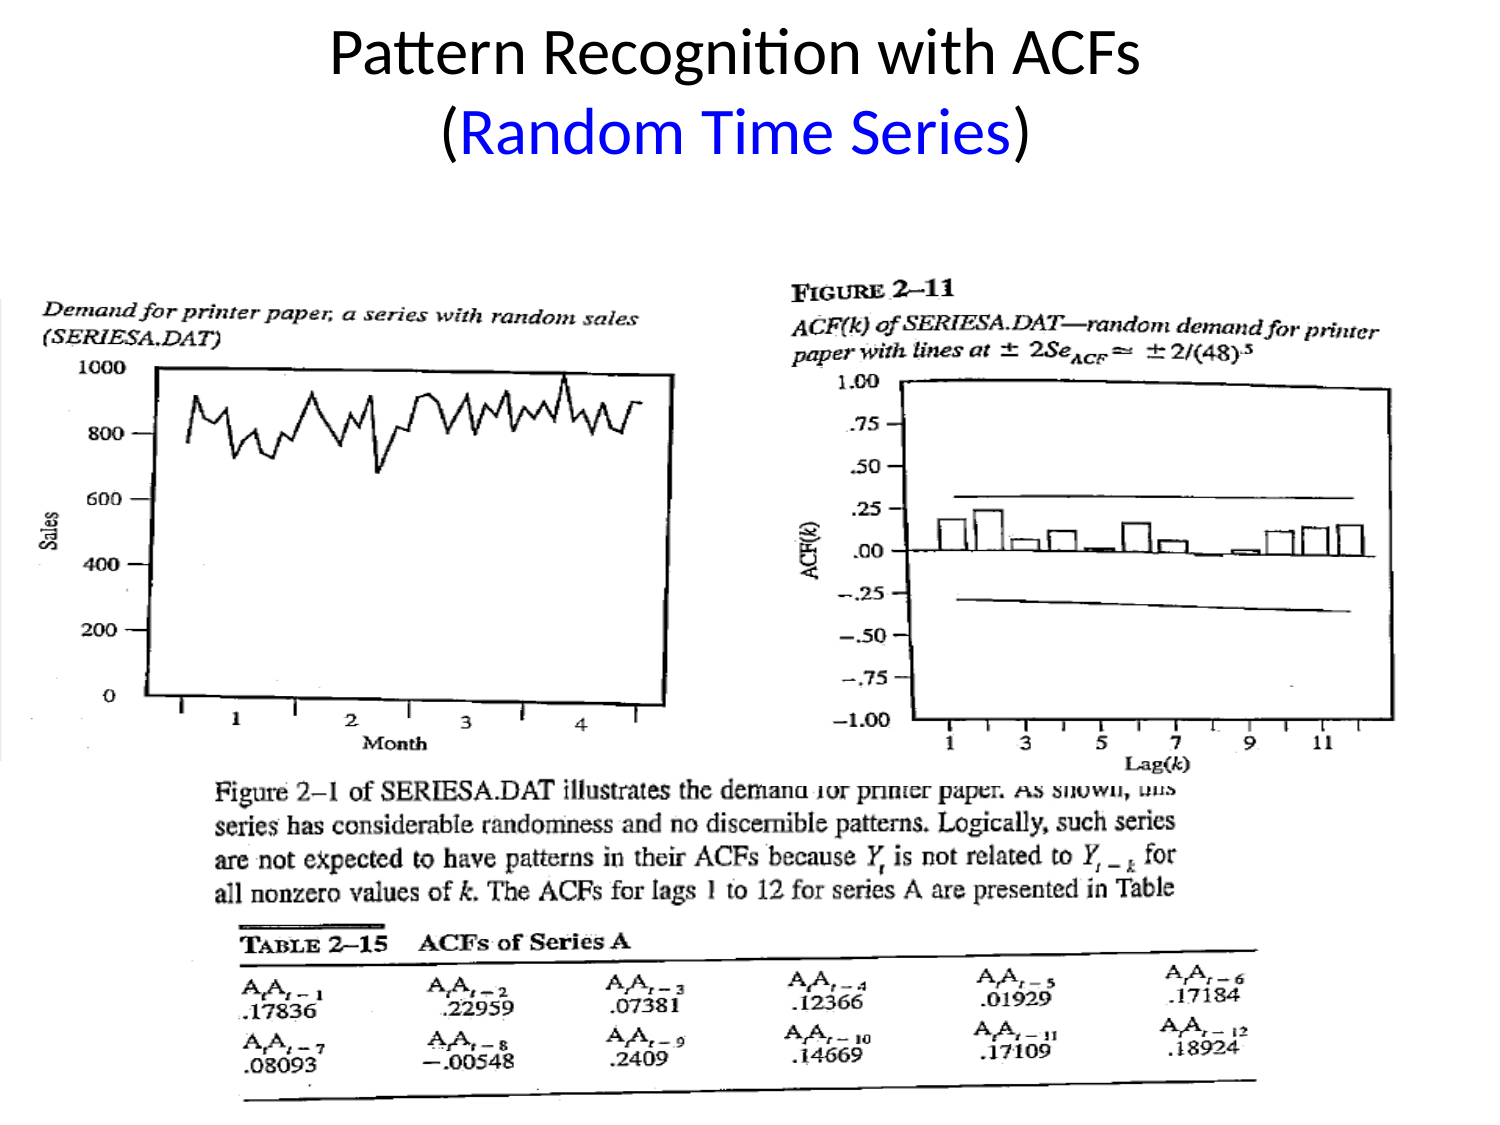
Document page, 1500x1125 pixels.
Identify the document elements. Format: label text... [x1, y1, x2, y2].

picture [187, 912, 1271, 1104]
picture [0, 262, 1412, 909]
title Pattern Recognition with ACFs (Random Time Series) [60, 37, 1411, 138]
